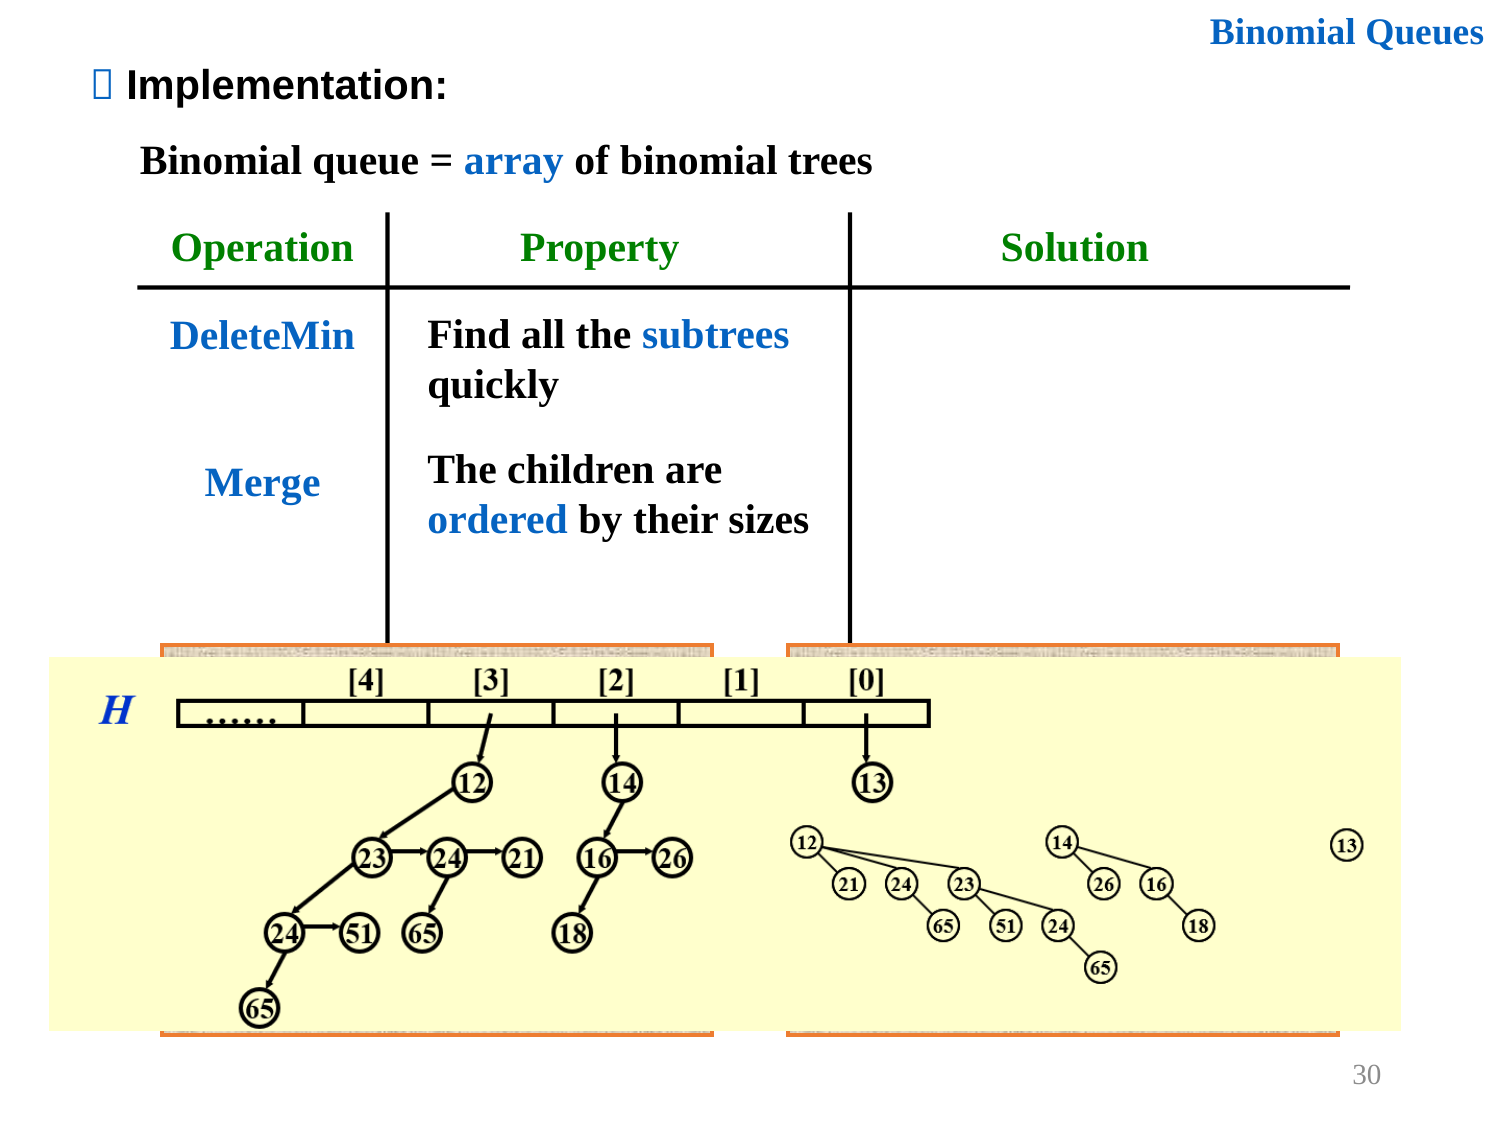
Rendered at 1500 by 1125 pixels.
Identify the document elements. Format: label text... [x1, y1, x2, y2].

text_box  Implementation: [74, 50, 525, 115]
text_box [137, 212, 1350, 288]
picture [49, 657, 1401, 1031]
text_box Find all the subtrees quickly [412, 299, 838, 415]
text_box Discussion 8: In which order must we link the subtrees? [788, 645, 1338, 657]
text_box The children are ordered by their sizes [412, 434, 838, 550]
text_box Discussion 7: How can we implement the trees so that all the subtrees can be accessed quickly? [162, 1031, 712, 1036]
text_box Discussion 8: In which order must we link the subtrees? [788, 1031, 1338, 1036]
text_box Discussion 7: How can we implement the trees so that all the subtrees can be accessed quickly? [162, 645, 712, 657]
text_box Binomial Queues [1112, 0, 1499, 60]
slide_number 30 [1059, 1042, 1397, 1103]
text_box Binomial queue = array of binomial trees [124, 125, 921, 190]
text_box DeleteMin [137, 299, 387, 365]
text_box Merge [137, 447, 387, 513]
